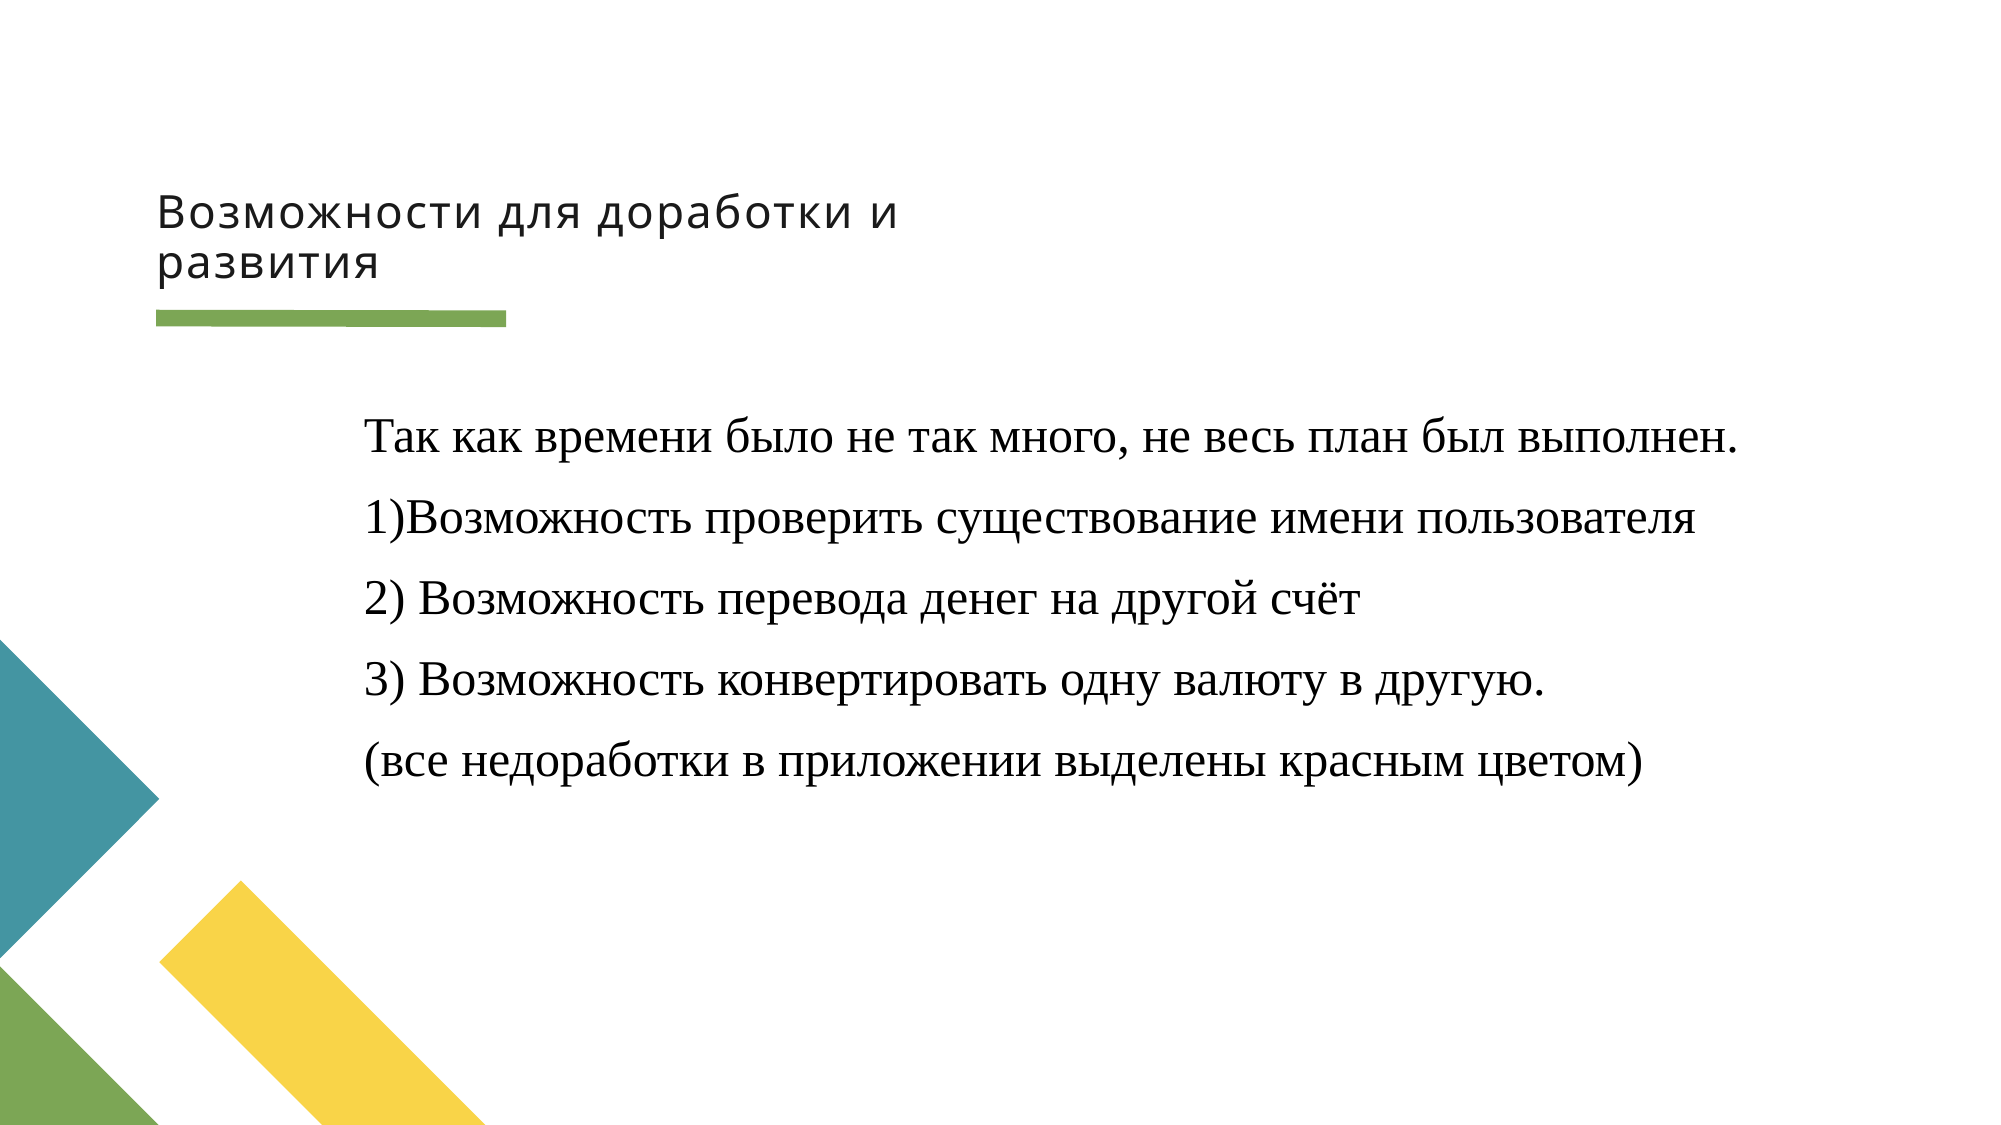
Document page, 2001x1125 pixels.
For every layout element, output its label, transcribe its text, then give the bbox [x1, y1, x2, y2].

title Возможности для доработки и развития [156, 188, 967, 289]
list Так как времени было не так много, не весь план был выполнен. 1)Возможность проверить существование имени пользователя 2) Возможность перевода денег на другой счёт 3) Возможность конвертировать одну валюту в другую. (все недоработки в приложении выделены красным цветом) [364, 402, 1896, 837]
